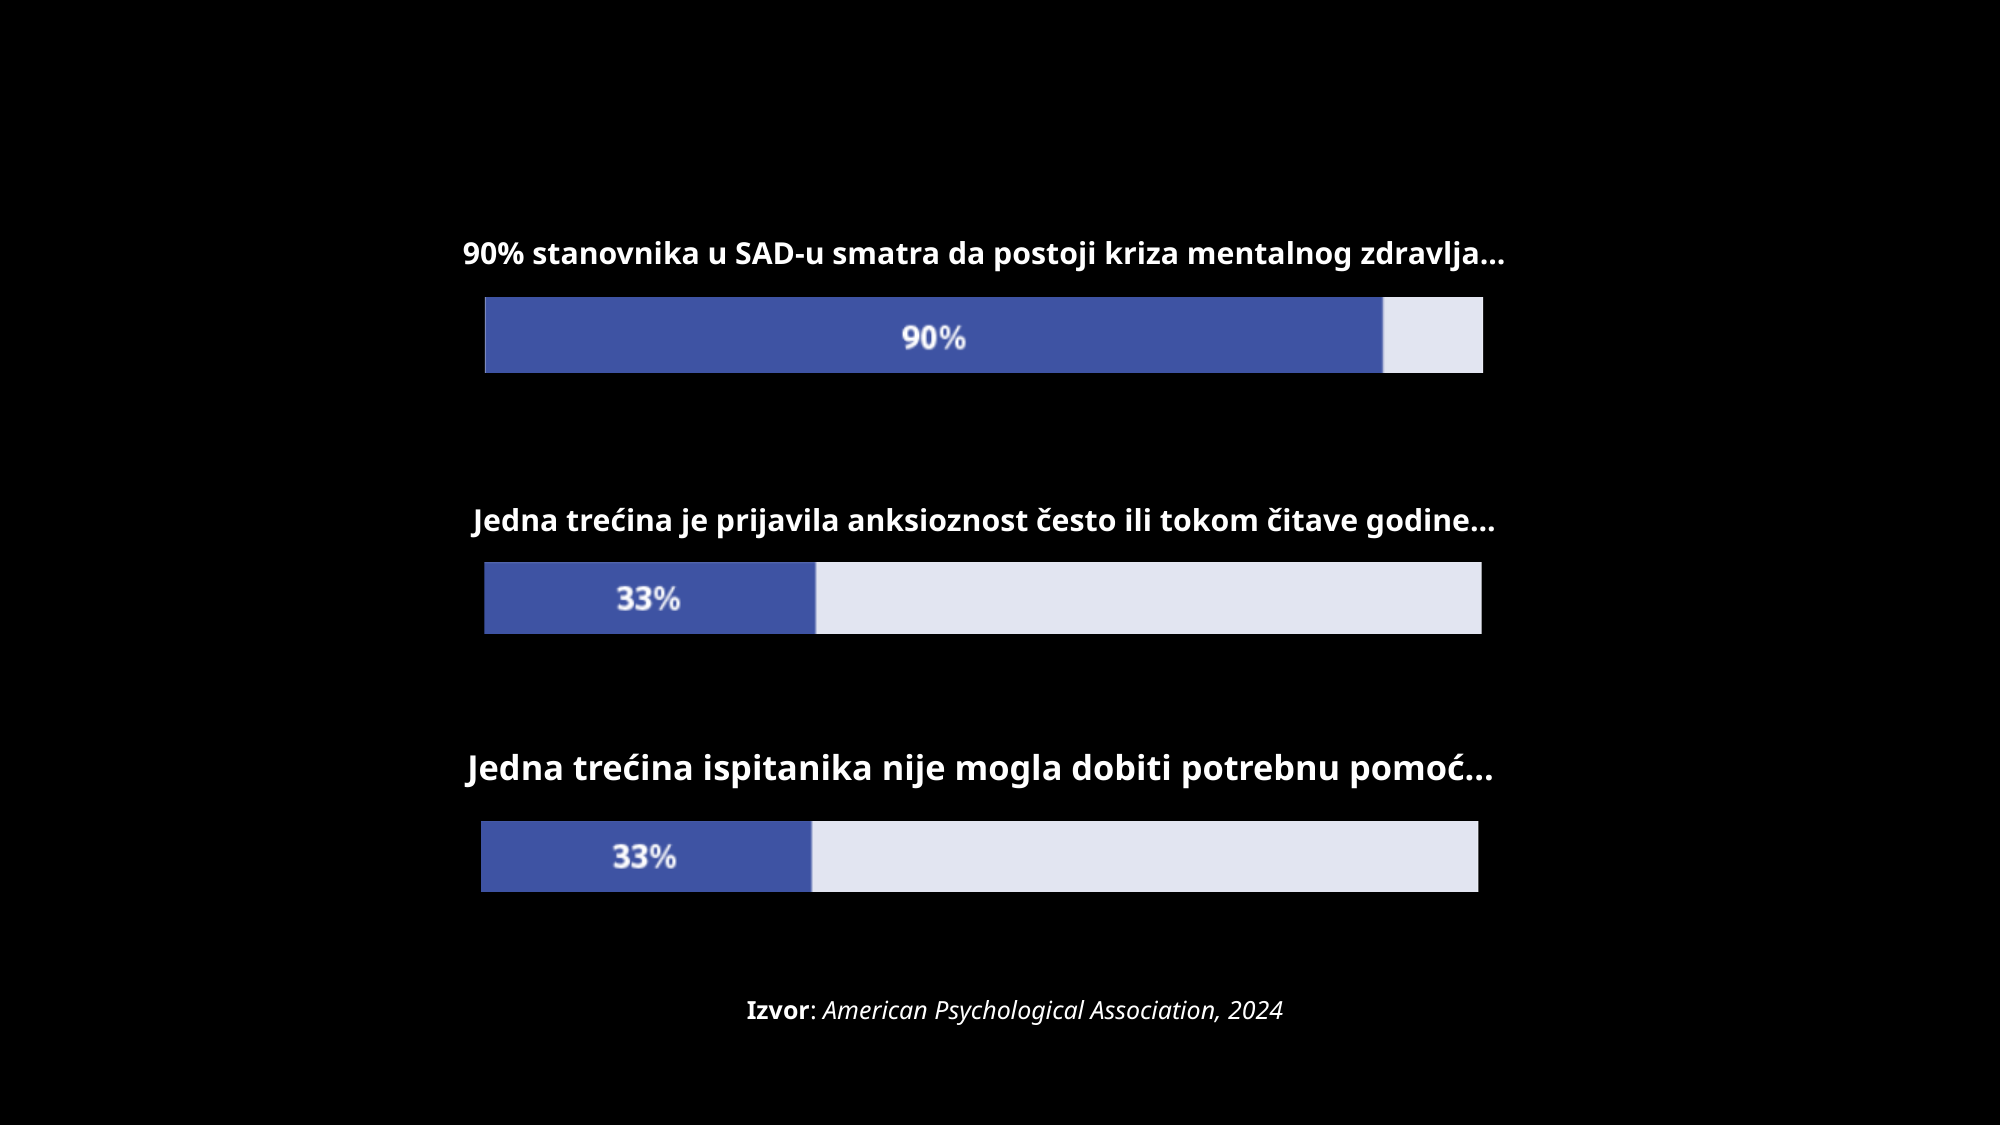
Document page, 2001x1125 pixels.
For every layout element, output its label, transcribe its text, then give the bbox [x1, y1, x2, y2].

picture [484, 297, 1484, 375]
text_box Jedna trećina ispitanika nije mogla dobiti potrebnu pomoć... [27, 599, 1935, 796]
picture [484, 562, 1482, 635]
picture [481, 820, 1479, 894]
text_box Jedna trećina je prijavila anksioznost često ili tokom čitave godine... [153, 355, 1816, 546]
text_box Izvor: American Psychological Association, 2024 [484, 987, 1547, 1033]
title 90% stanovnika u SAD-u smatra da postoji kriza mentalnog zdravlja... [103, 81, 1866, 280]
